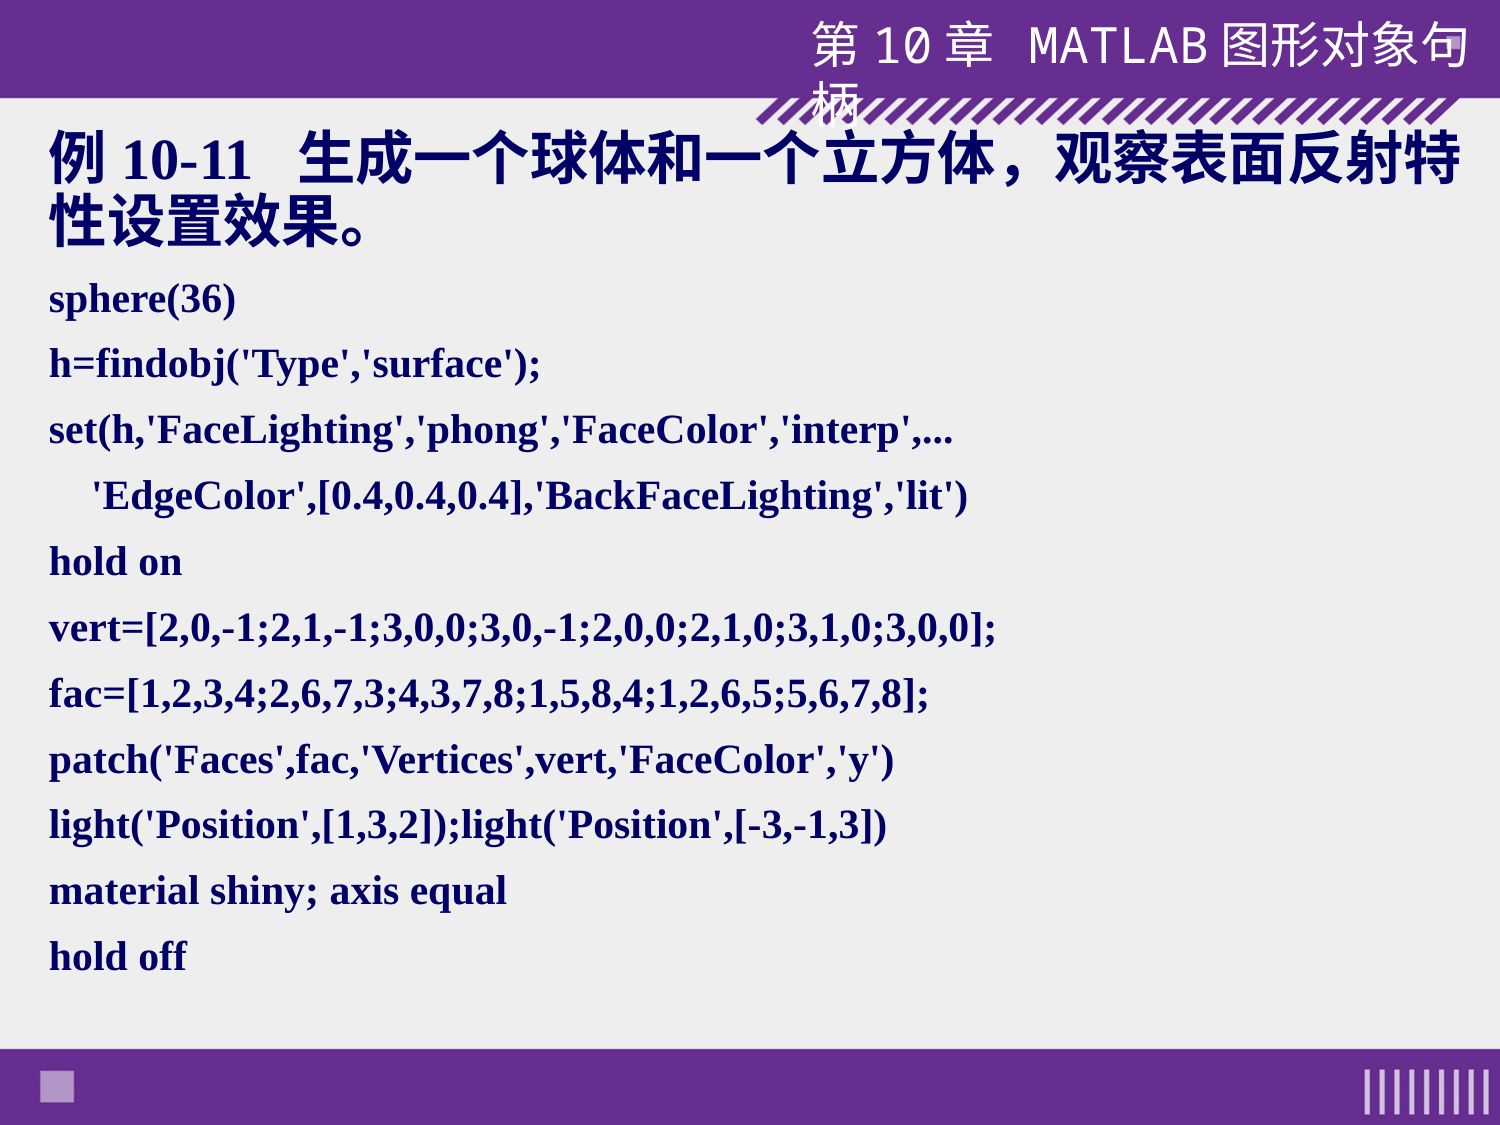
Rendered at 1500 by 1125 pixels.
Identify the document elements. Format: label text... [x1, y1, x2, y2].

list 例10-11 生成一个球体和一个立方体，观察表面反射特性设置效果。 sphere(36) h=findobj('Type','surface'); set(h,'FaceLighting','phong','FaceColor','interp',... 'EdgeColor',[0.4,0.4,0.4],'BackFaceLighting','lit') hold on vert=[2,0,-1;2,1,-1;3,0,0;3,0,-1;2,0,0;2,1,0;3,1,0;3,0,0]; fac=[1,2,3,4;2,6,7,3;4,3,7,8;1,5,8,4;1,2,6,5;5,6,7,8]; patch('Faces',fac,'Vertices',vert,'FaceColor','y') light('Position',[1,3,2]);light('Position',[-3,-1,3]) material shiny; axis equal hold off [33, 121, 1500, 951]
picture [0, 0, 1500, 1125]
picture [834, 97, 853, 121]
